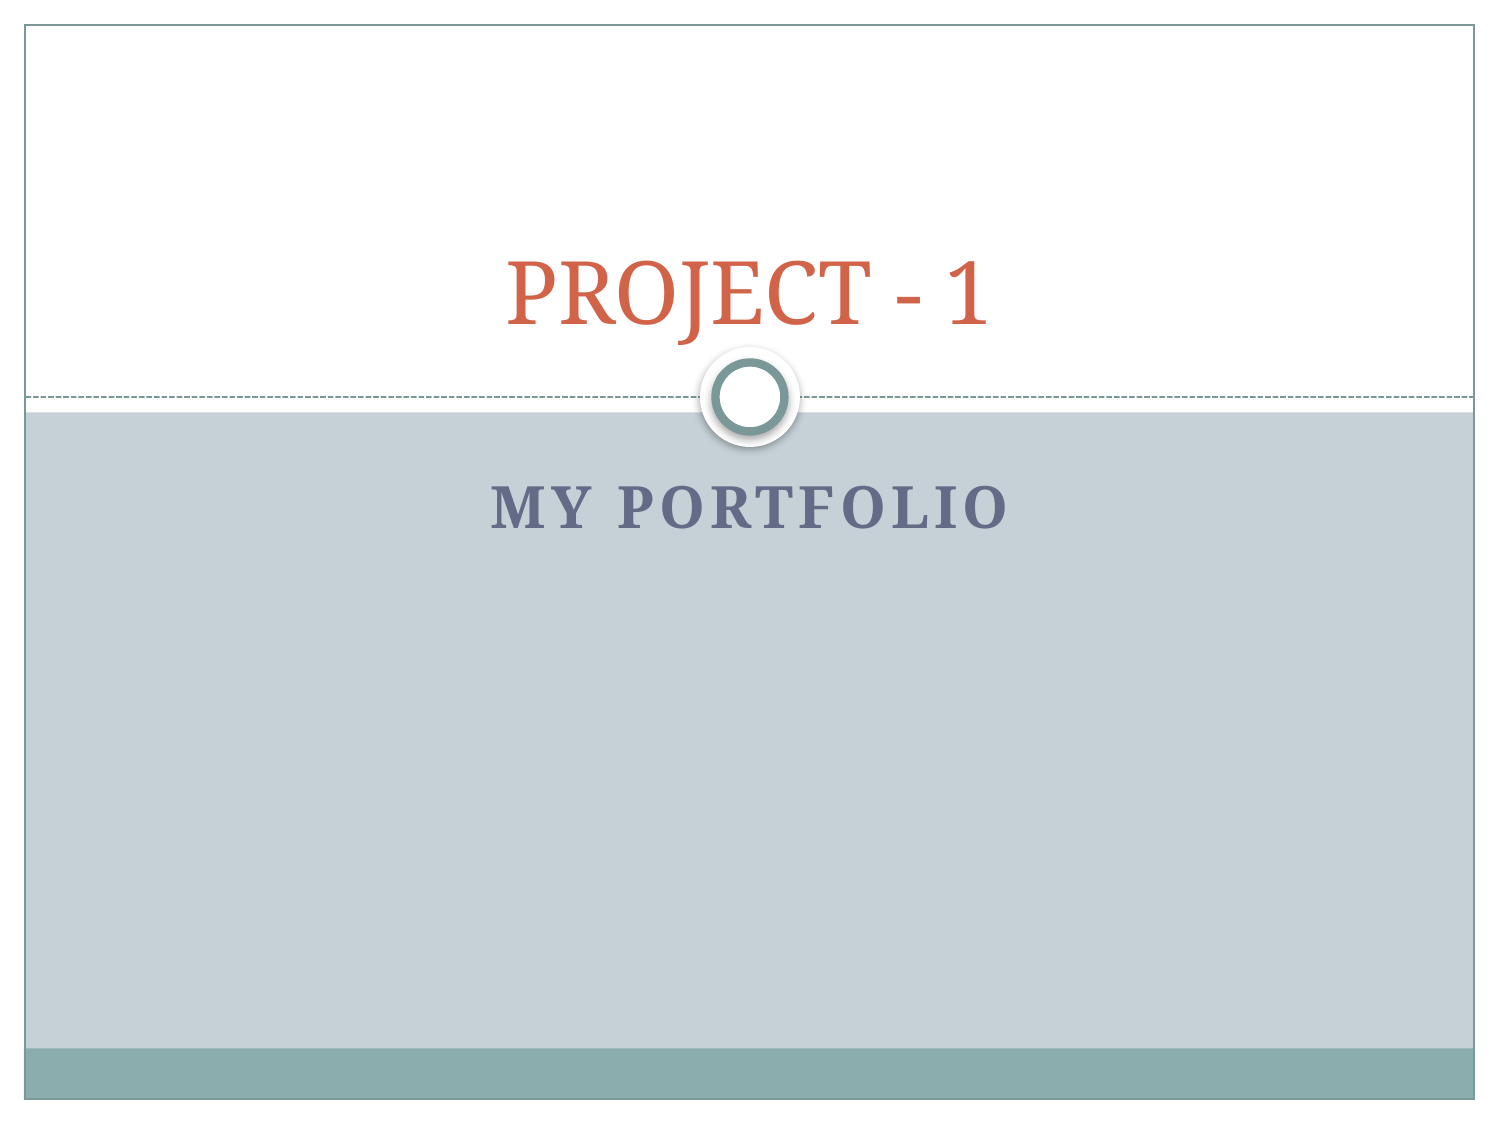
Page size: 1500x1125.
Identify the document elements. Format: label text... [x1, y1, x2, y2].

title PROJECT - 1 [112, 62, 1388, 350]
subtitle MY PORTFOLIO [225, 462, 1275, 750]
